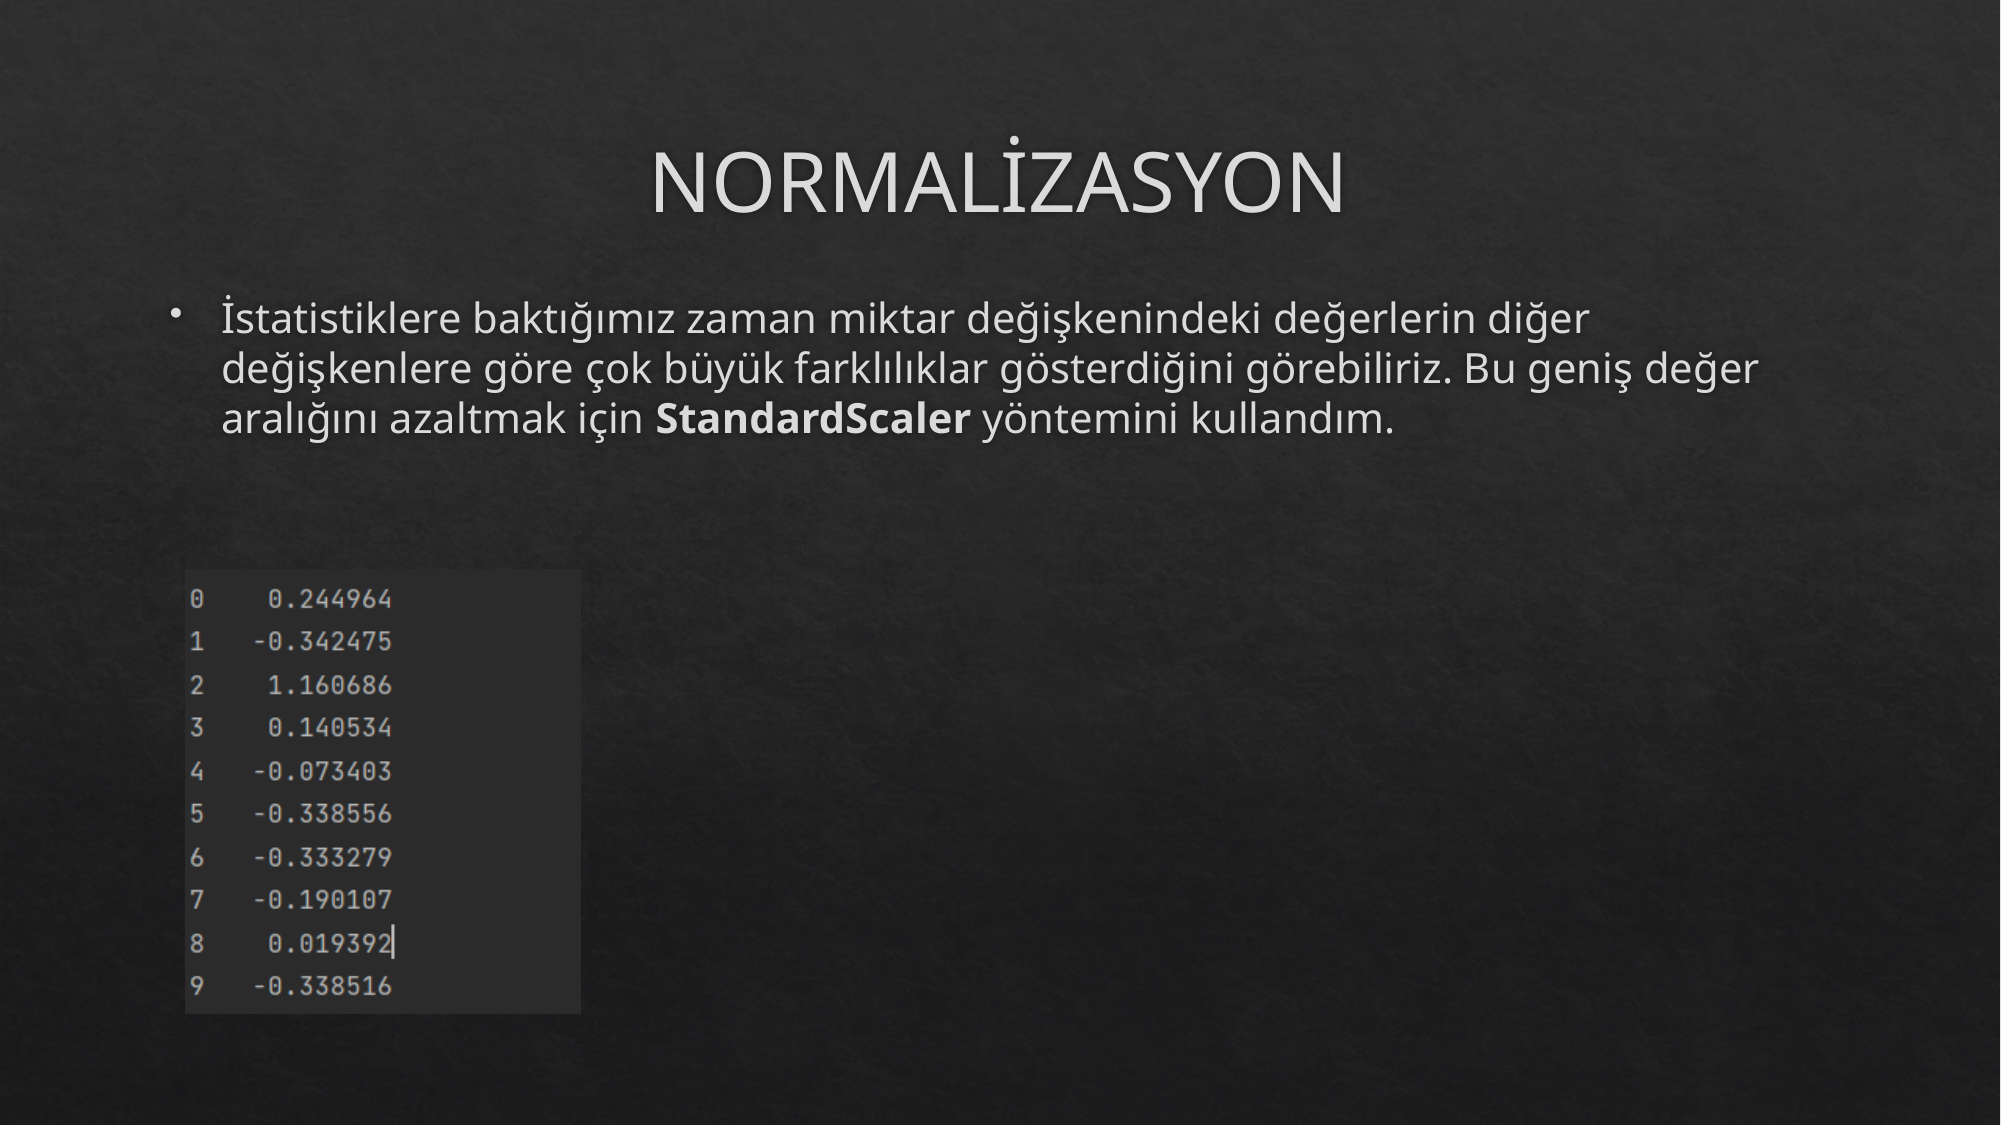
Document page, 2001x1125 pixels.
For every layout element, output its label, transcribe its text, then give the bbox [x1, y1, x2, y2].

title NORMALİZASYON [149, 99, 1849, 260]
picture [185, 569, 581, 1014]
list İstatistiklere baktığımız zaman miktar değişkenindeki değerlerin diğer değişkenlere göre çok büyük farklılıklar gösterdiğini görebiliriz. Bu geniş değer aralığını azaltmak için StandardScaler yöntemini kullandım. [149, 284, 1849, 950]
